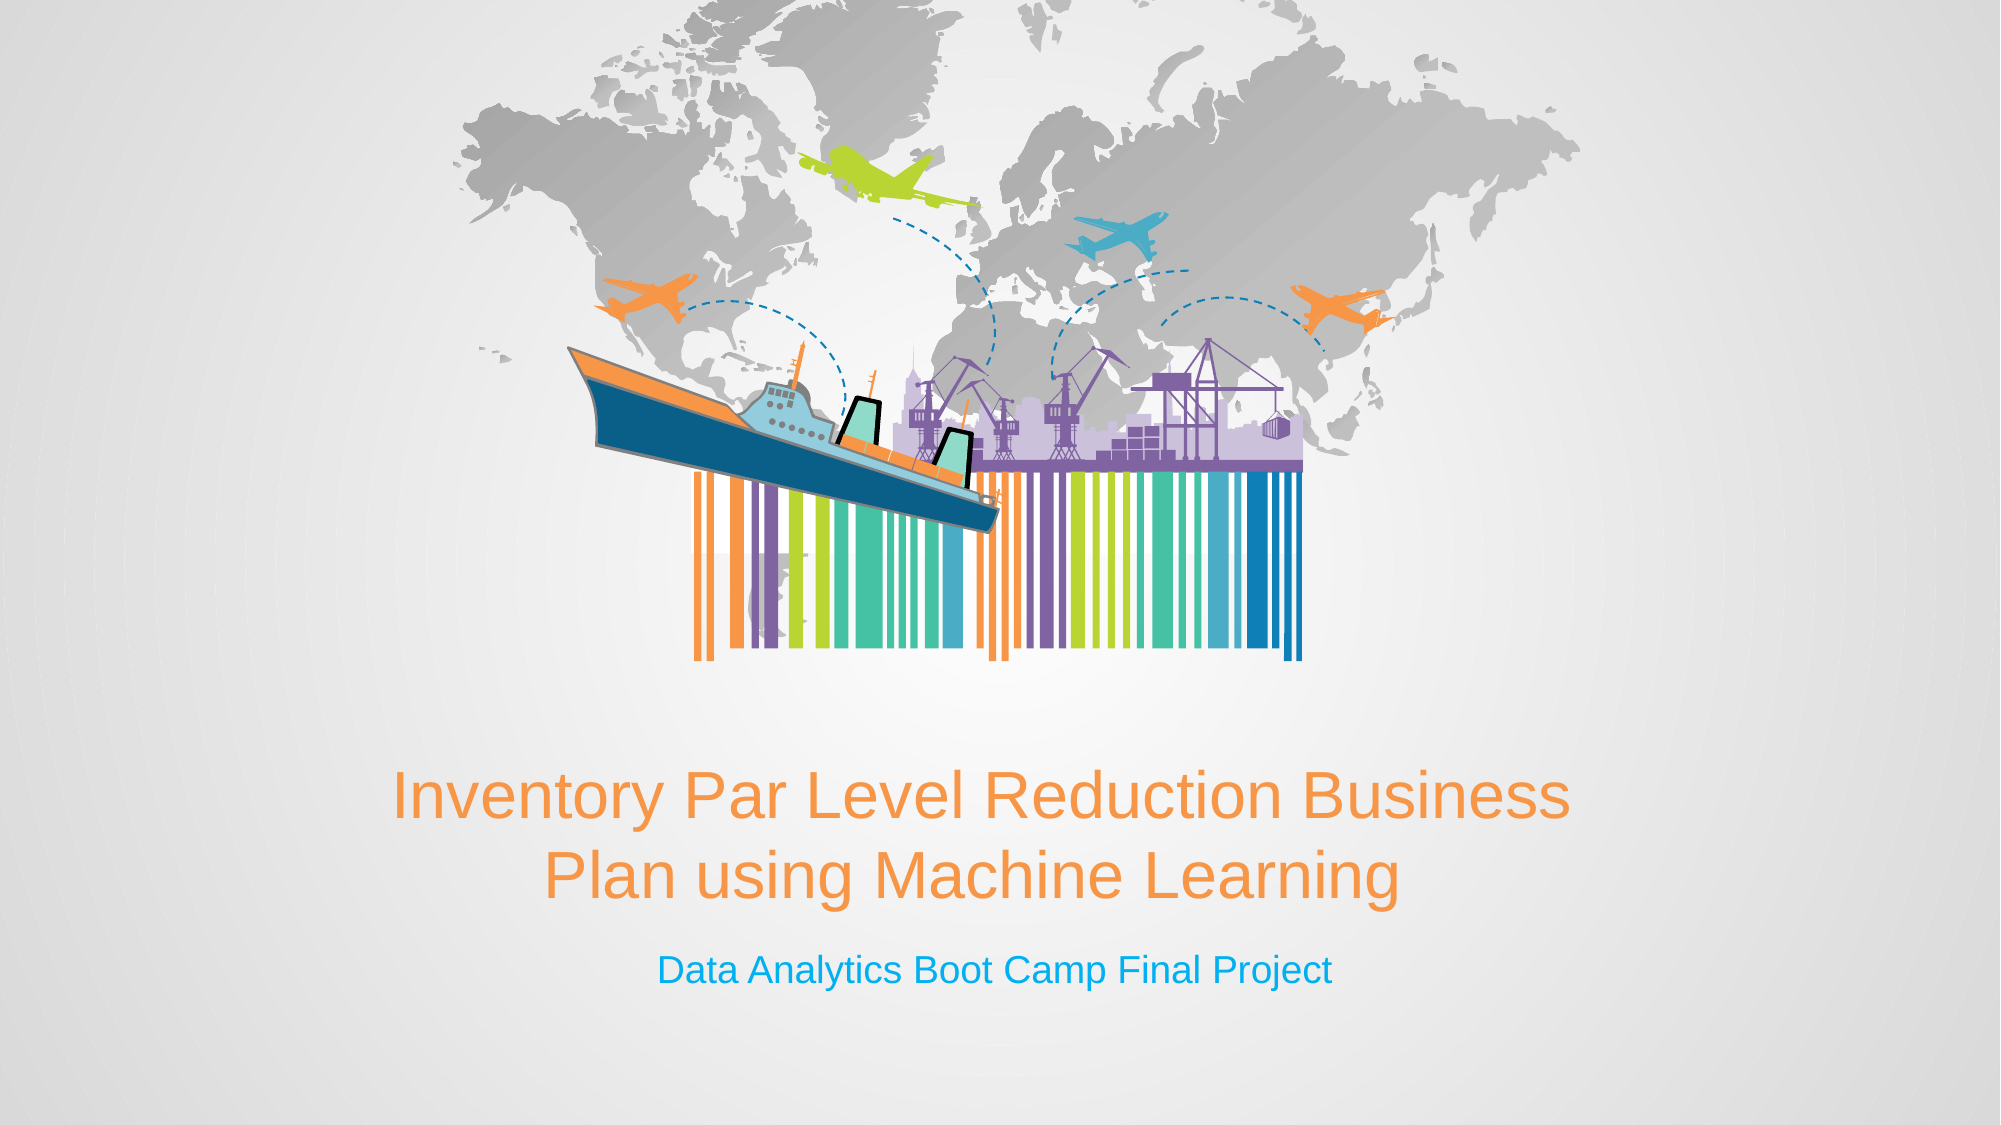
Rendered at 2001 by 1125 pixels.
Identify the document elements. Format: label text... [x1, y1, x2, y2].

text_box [694, 471, 1302, 662]
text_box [452, 0, 1581, 640]
text_box Data Analytics Boot Camp Final Project [475, 936, 1525, 999]
text_box Inventory Par Level Reduction Business Plan using Machine Learning [333, 744, 1632, 919]
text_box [892, 333, 1304, 473]
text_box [557, 338, 1018, 489]
